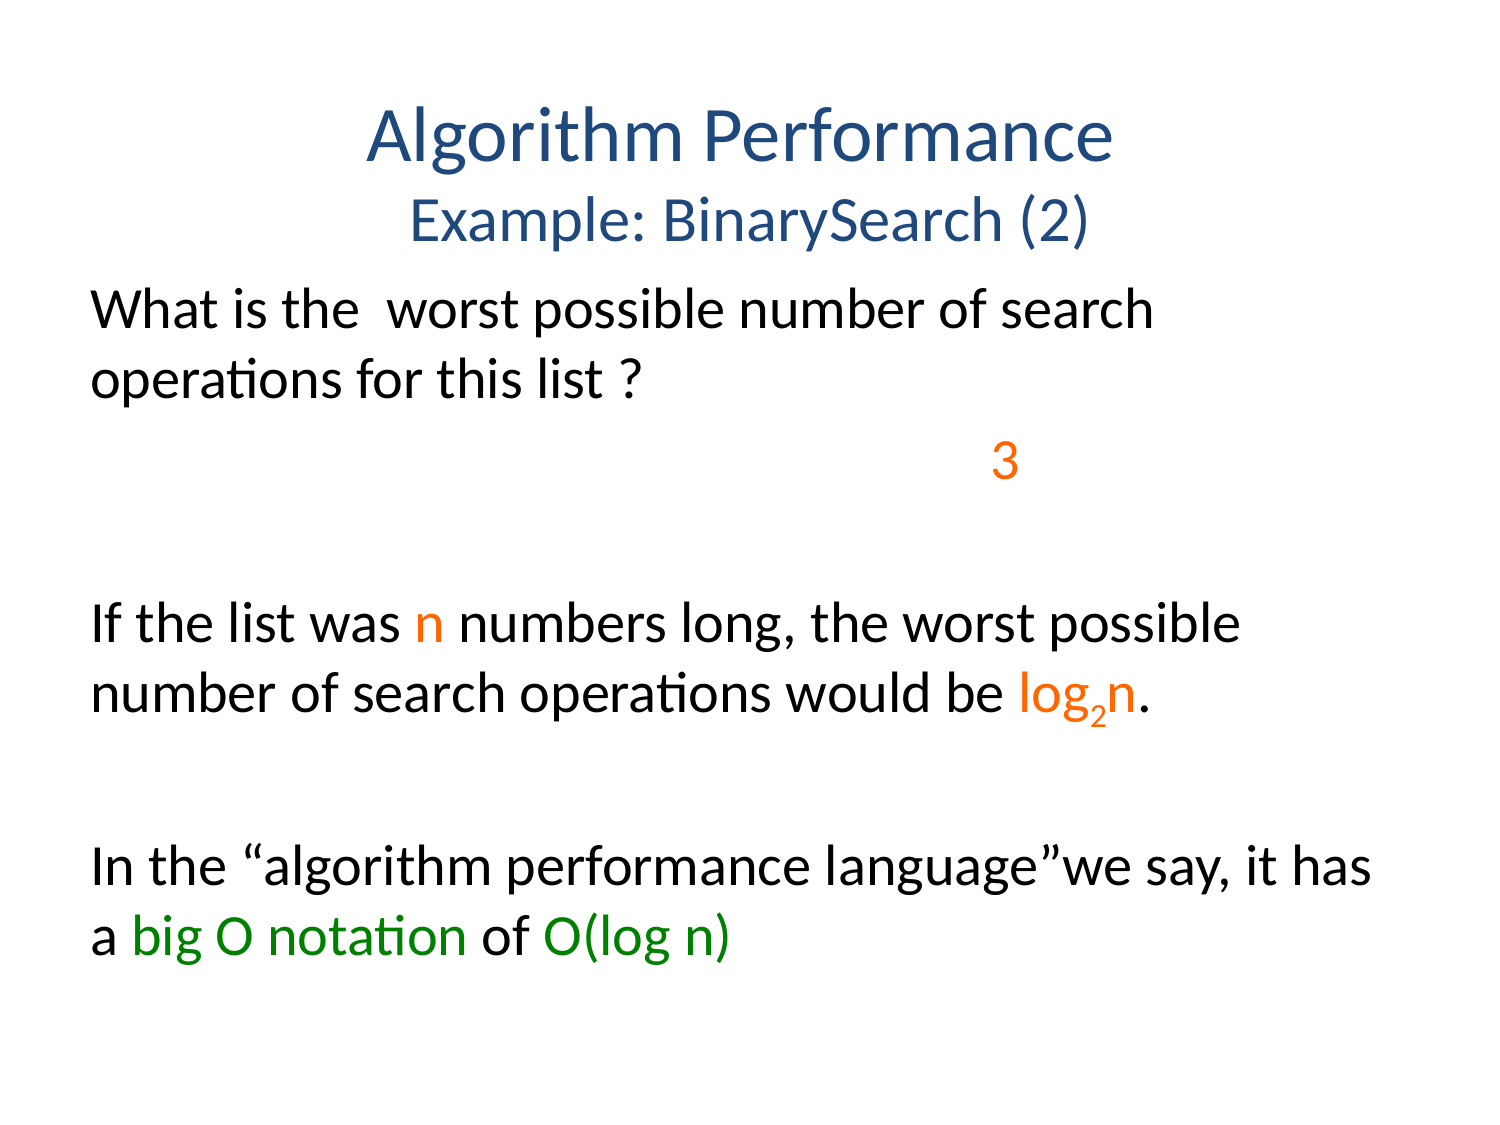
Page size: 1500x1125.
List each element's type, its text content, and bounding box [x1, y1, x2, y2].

title Algorithm Performance Example: BinarySearch (2) [75, 75, 1425, 262]
list What is the worst possible number of search operations for this list ? 3 If the list was n numbers long, the worst possible number of search operations would be log2n. In the “algorithm performance language”we say, it has a big O notation of O(log n) [75, 262, 1425, 1005]
